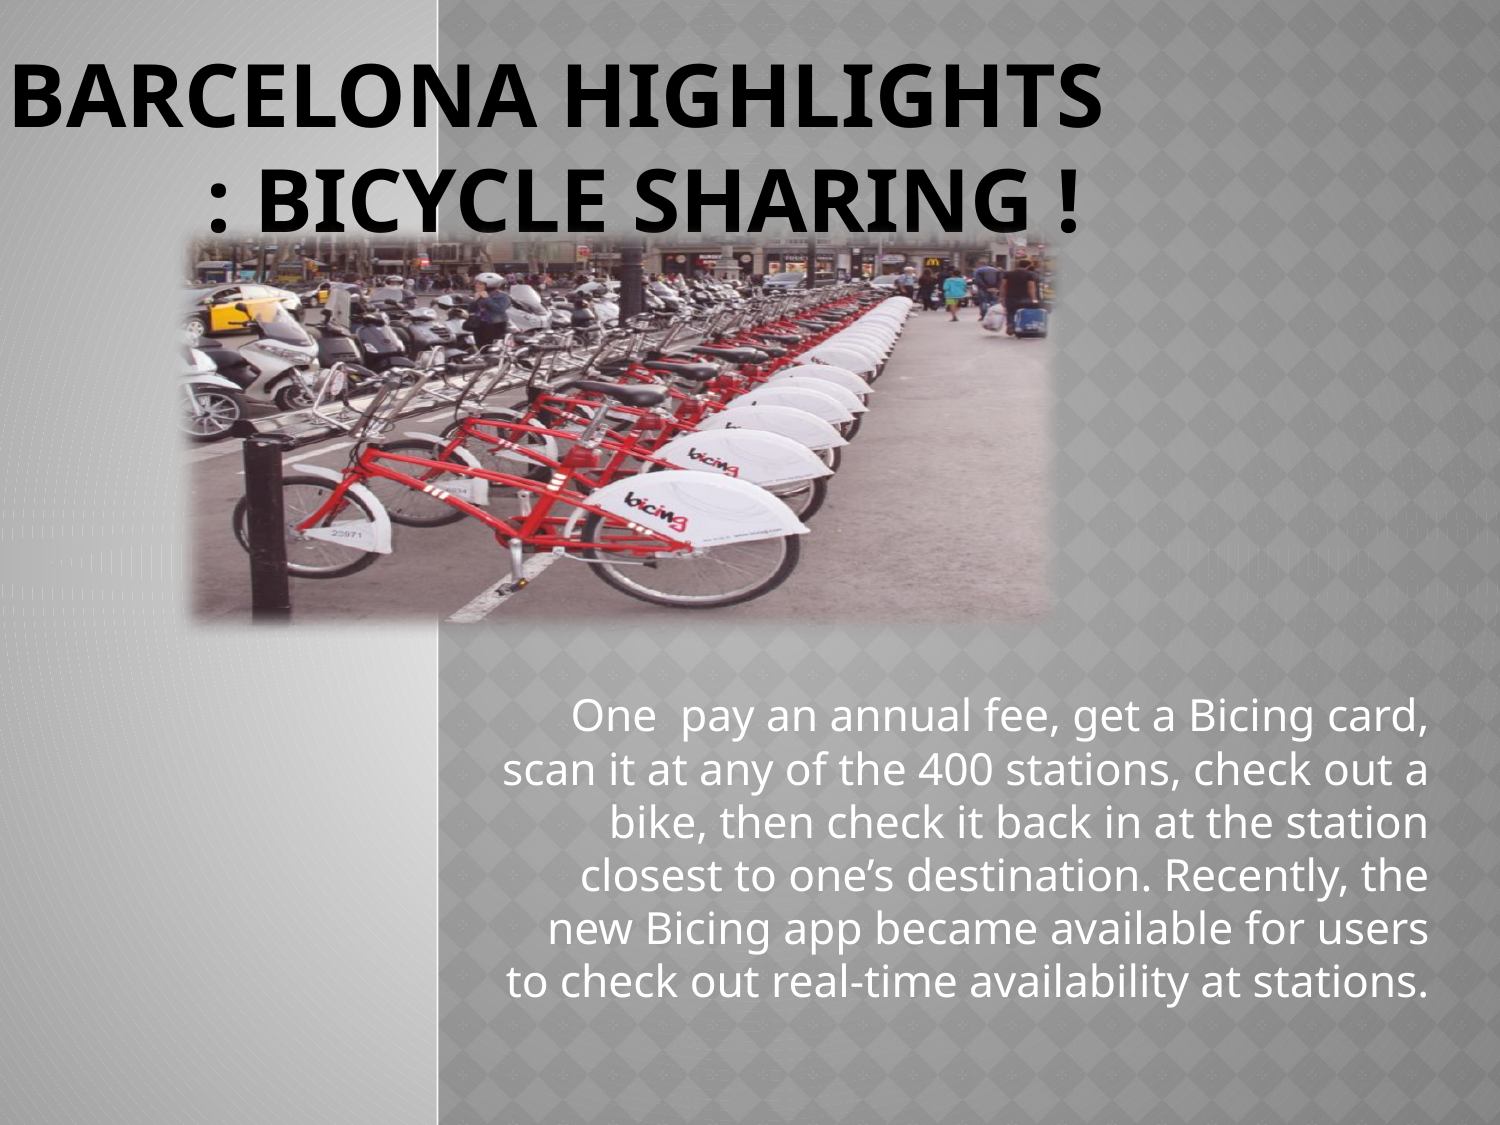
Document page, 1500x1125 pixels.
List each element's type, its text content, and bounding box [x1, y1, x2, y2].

picture [174, 224, 1063, 638]
subtitle One pay an annual fee, get a Bicing card, scan it at any of the 400 stations, check out a bike, then check it back in at the station closest to one’s destination. Recently, the new Bicing app became available for users to check out real-time availability at stations. [487, 687, 1438, 1063]
title Barcelona highlights : bicycle sharing ! [0, 37, 1113, 250]
